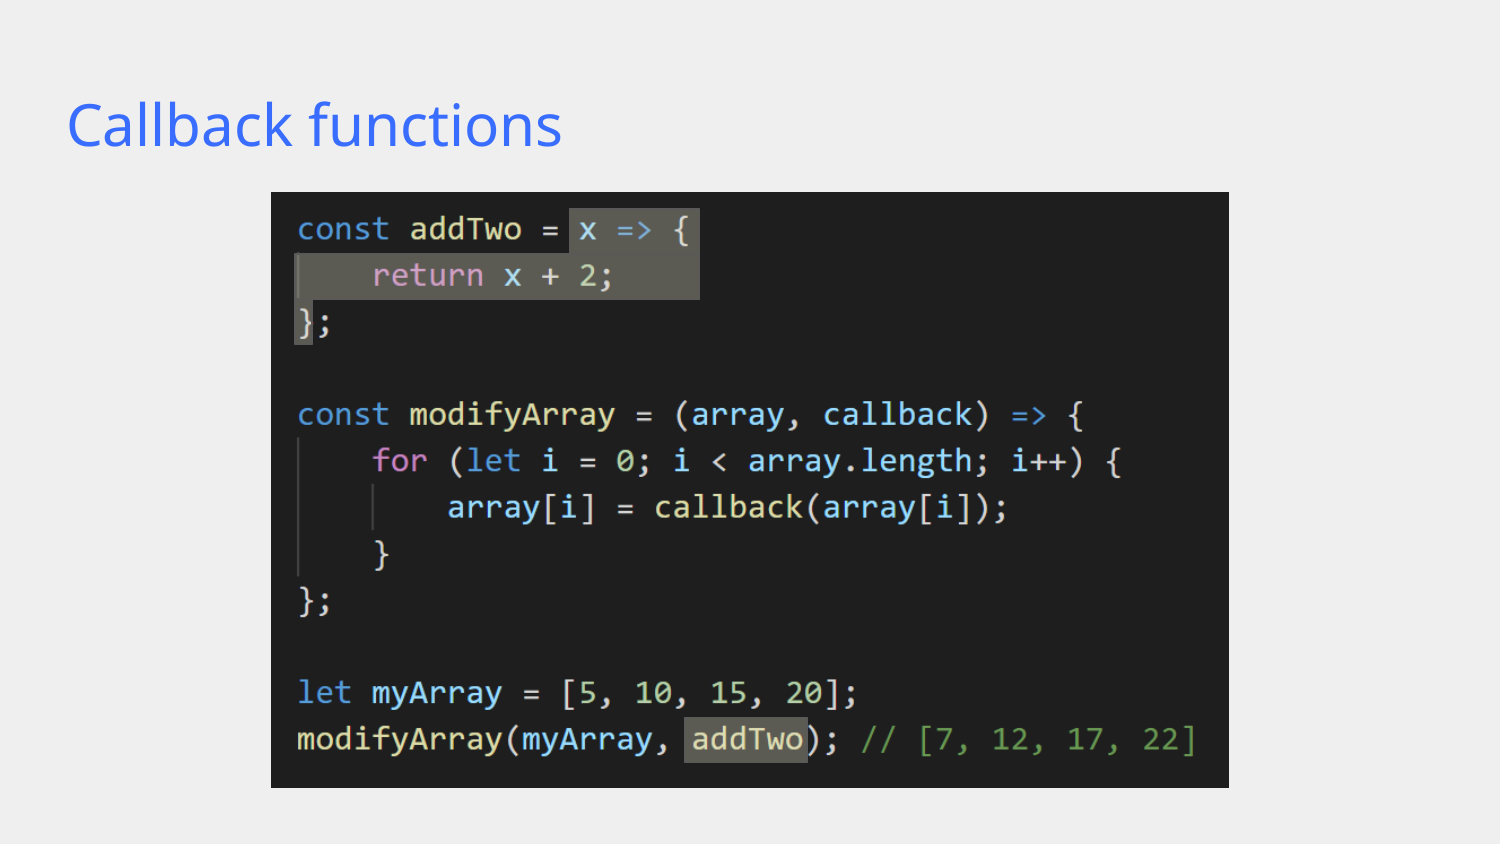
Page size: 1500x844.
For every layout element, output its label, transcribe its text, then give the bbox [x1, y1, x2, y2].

title Callback functions [51, 72, 1449, 167]
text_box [294, 208, 700, 345]
picture [270, 191, 1229, 788]
